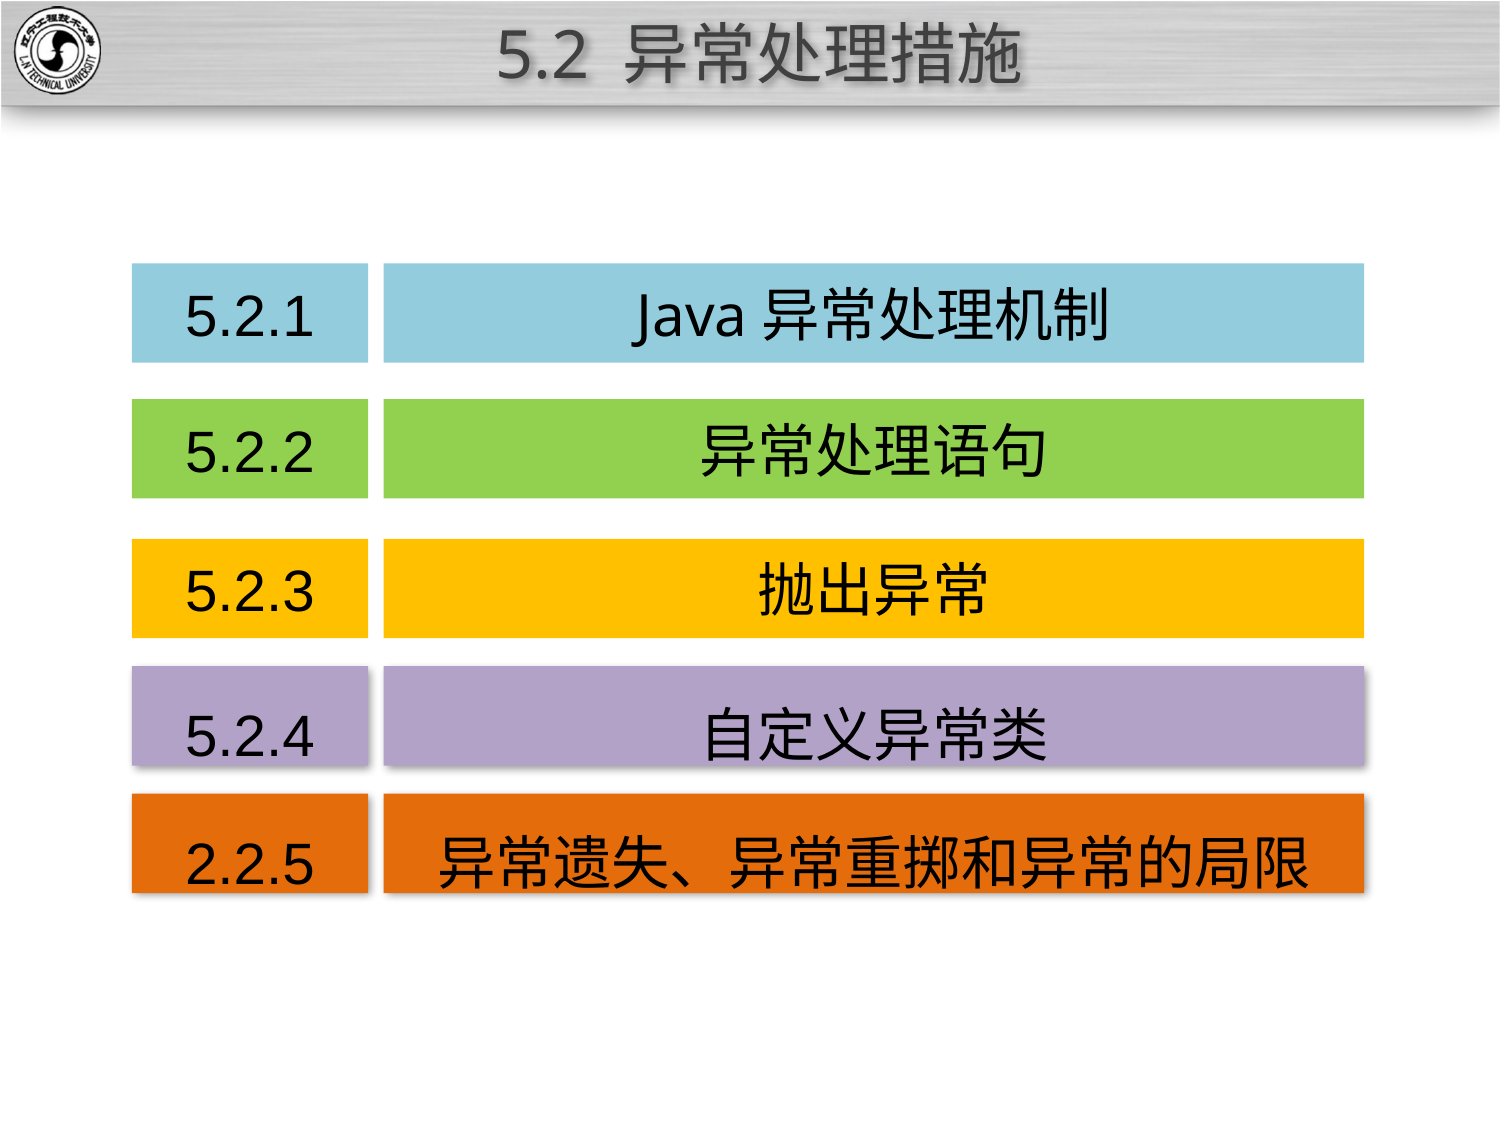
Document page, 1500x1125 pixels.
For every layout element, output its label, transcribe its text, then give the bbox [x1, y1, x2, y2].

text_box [131, 398, 1365, 499]
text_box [131, 665, 1365, 766]
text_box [131, 263, 1365, 363]
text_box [131, 538, 1365, 639]
picture [2, 2, 1499, 172]
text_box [131, 793, 1365, 894]
title 5.2 异常处理措施 [108, 0, 1410, 103]
